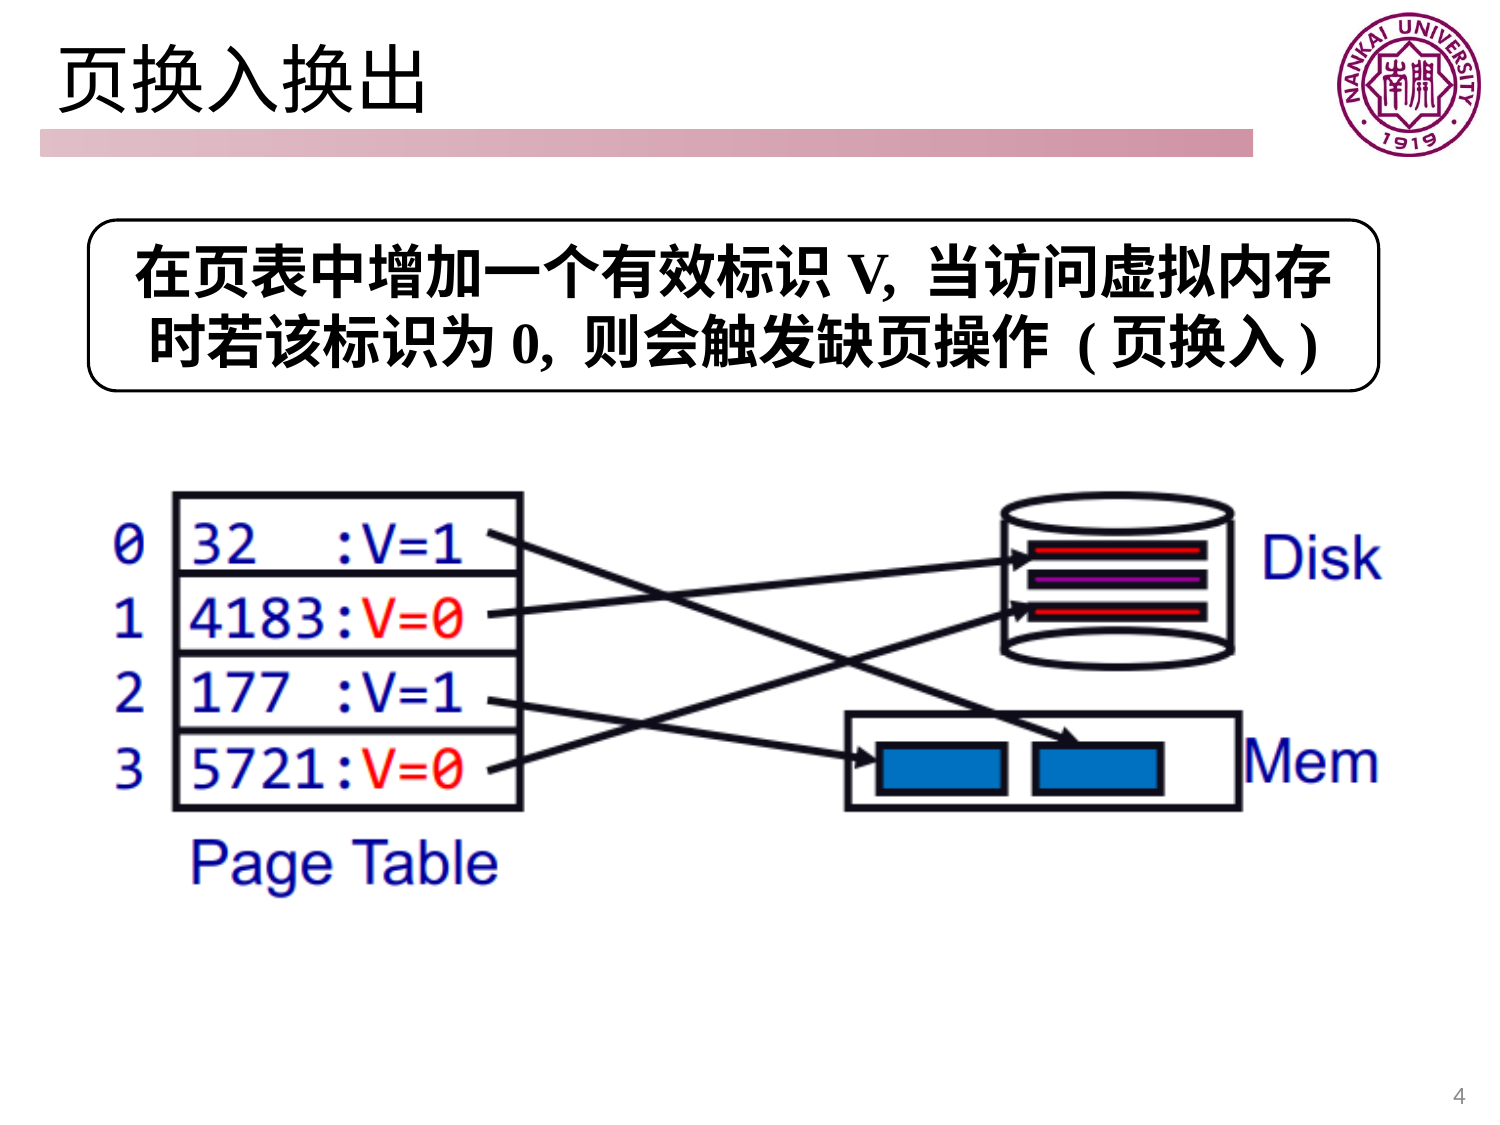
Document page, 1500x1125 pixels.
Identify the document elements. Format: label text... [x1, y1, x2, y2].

text_box 在页表中增加一个有效标识V, 当访问虚拟内存时若该标识为0, 则会触发缺页操作 (页换入) [87, 219, 1380, 392]
picture [1337, 12, 1481, 157]
title 页换入换出 [40, 33, 1335, 133]
slide_number 4 [1143, 1065, 1481, 1125]
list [61, 437, 1402, 914]
